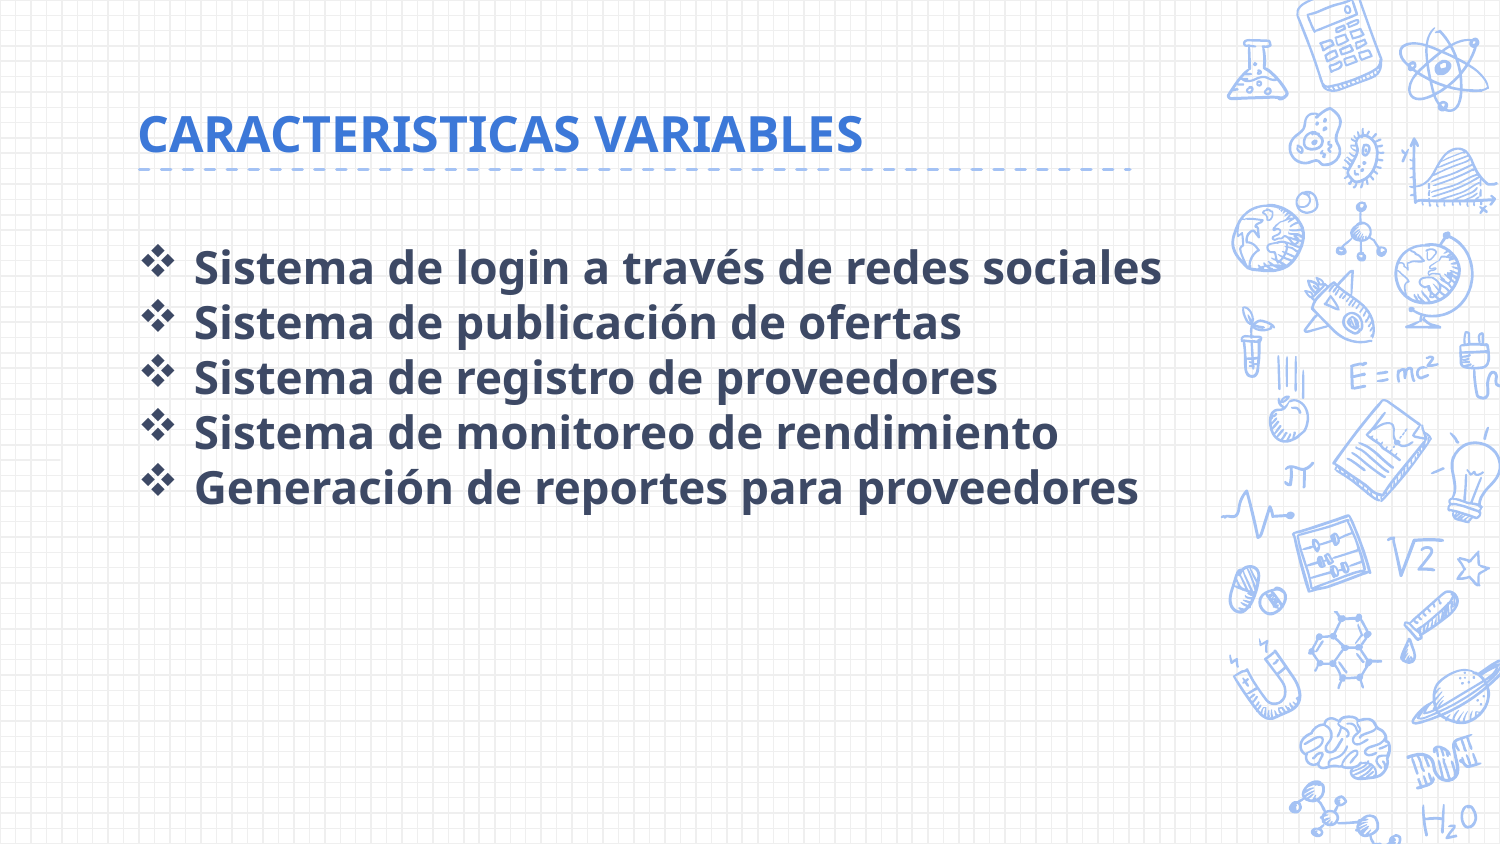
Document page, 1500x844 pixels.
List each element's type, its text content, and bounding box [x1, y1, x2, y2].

title CARACTERISTICAS VARIABLES [122, 36, 1130, 178]
list Sistema de login a través de redes sociales Sistema de publicación de ofertas Sistema de registro de proveedores Sistema de monitoreo de rendimiento Generación de reportes para proveedores [122, 223, 1199, 816]
